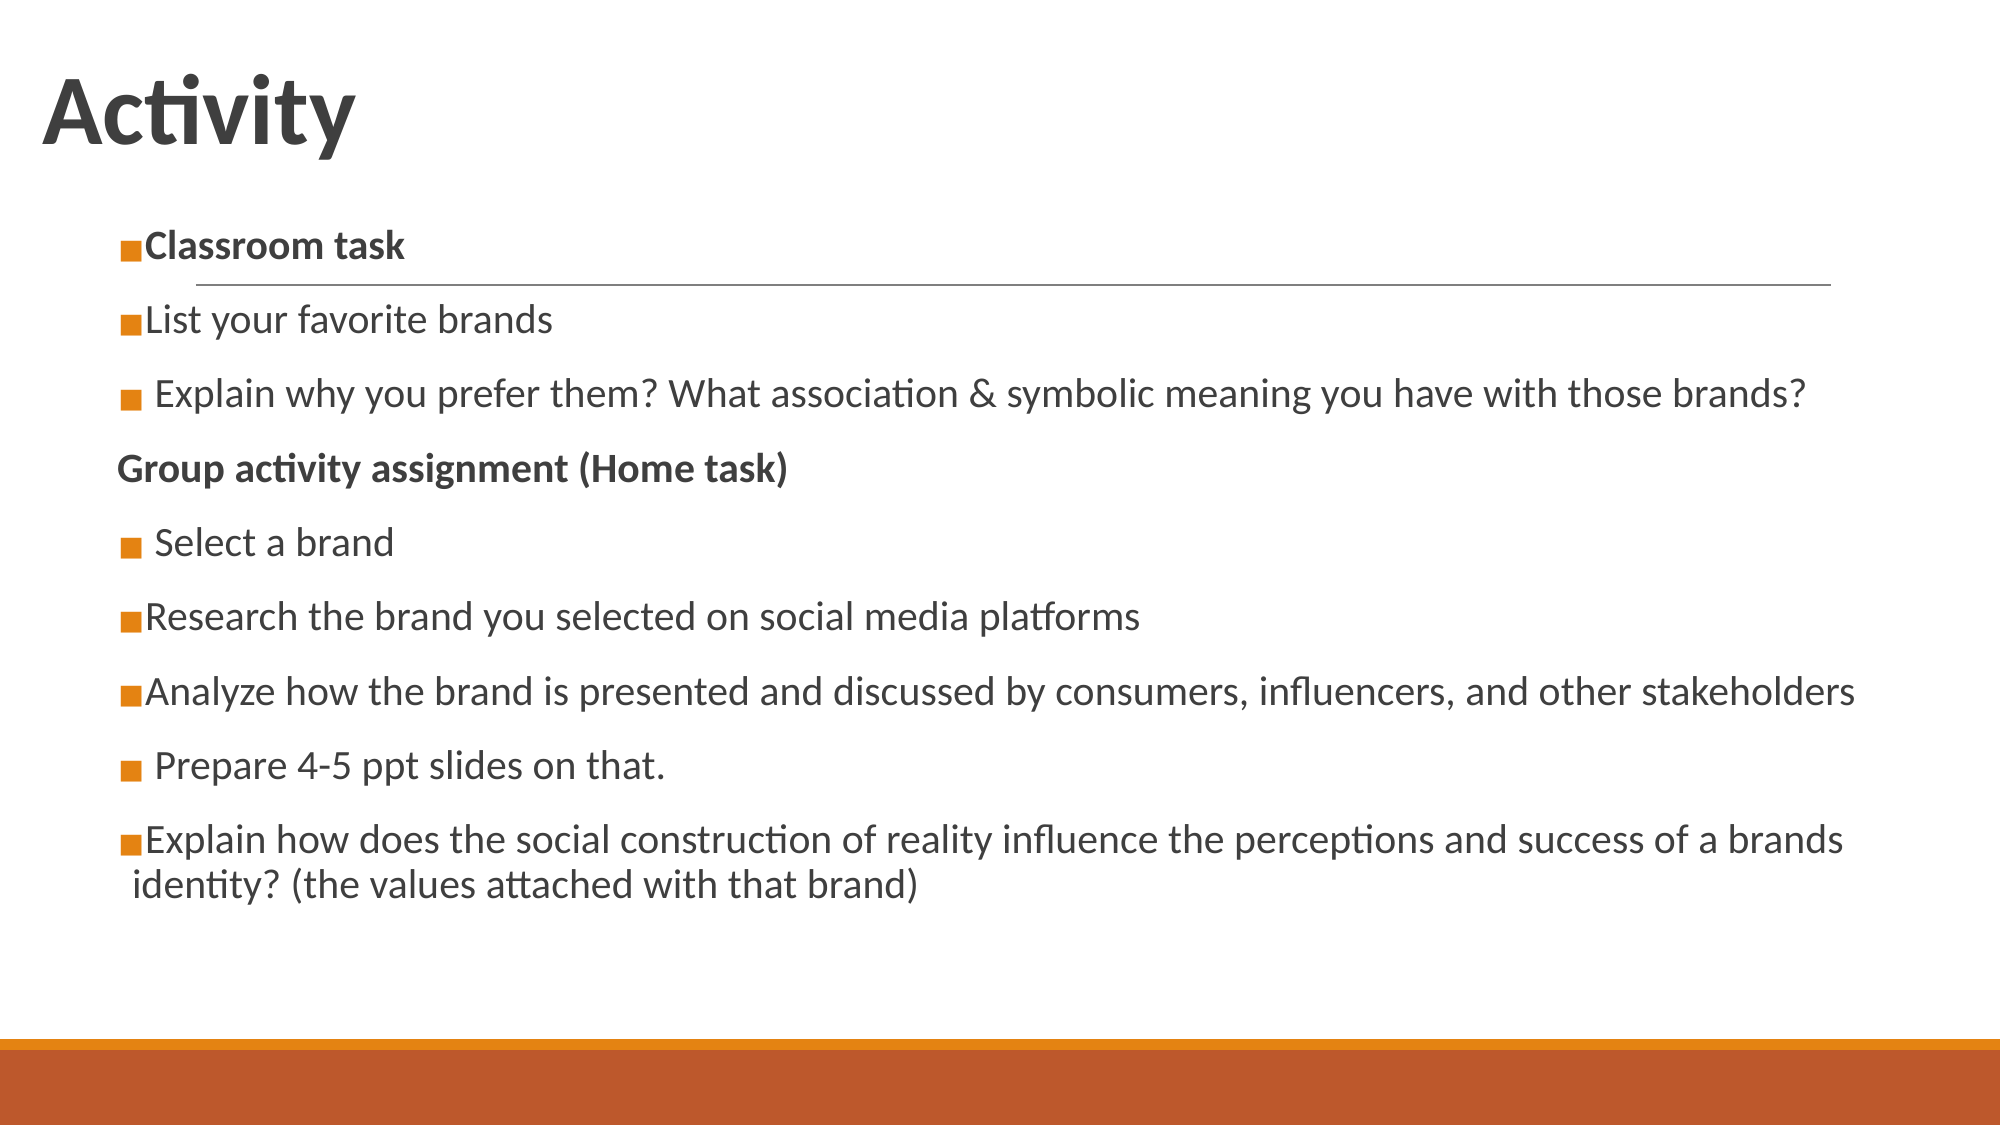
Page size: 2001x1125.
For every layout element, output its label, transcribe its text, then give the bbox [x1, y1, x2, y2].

list Classroom task List your favorite brands Explain why you prefer them? What association & symbolic meaning you have with those brands? Group activity assignment (Home task) Select a brand Research the brand you selected on social media platforms Analyze how the brand is presented and discussed by consumers, influencers, and other stakeholders Prepare 4-5 ppt slides on that. Explain how does the social construction of reality influence the perceptions and success of a brands identity? (the values attached with that brand) [116, 216, 1920, 966]
title Activity [26, 0, 1830, 173]
